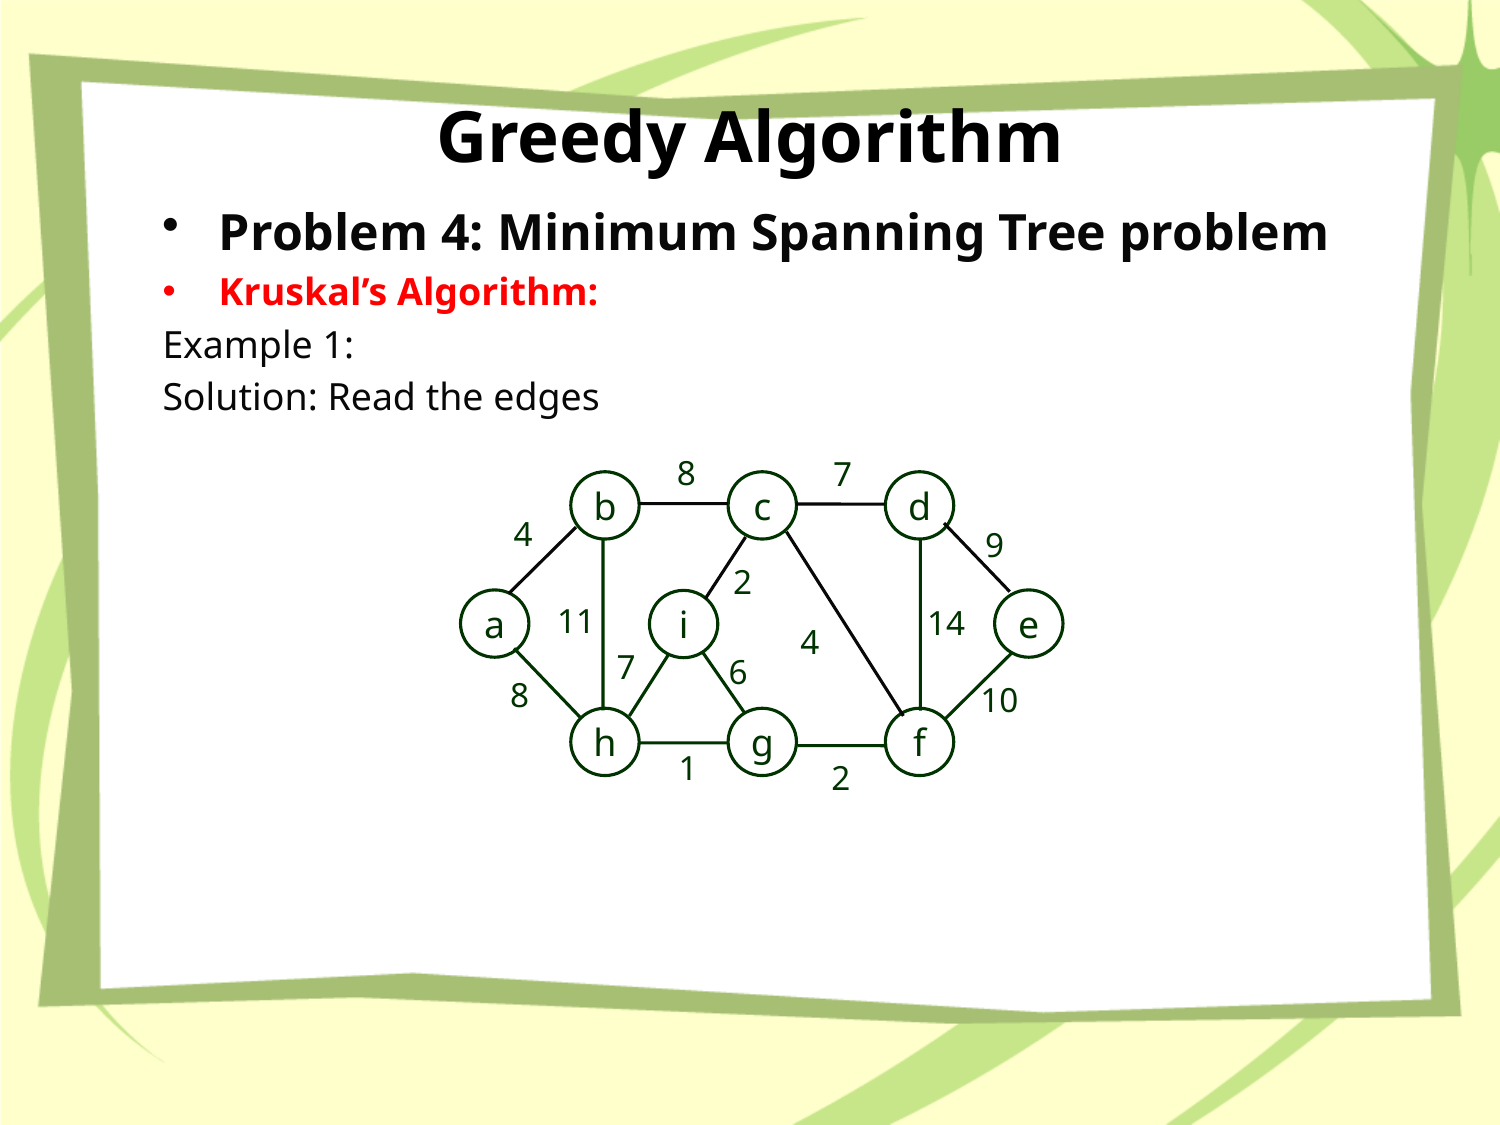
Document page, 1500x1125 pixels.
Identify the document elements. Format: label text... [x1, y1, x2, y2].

picture [0, 0, 1500, 1125]
title Greedy Algorithm [75, 75, 1425, 194]
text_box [460, 444, 1063, 804]
text_box Problem 4: Minimum Spanning Tree problem Kruskal’s Algorithm: Example 1: Solution: Read the edges [147, 193, 1376, 419]
